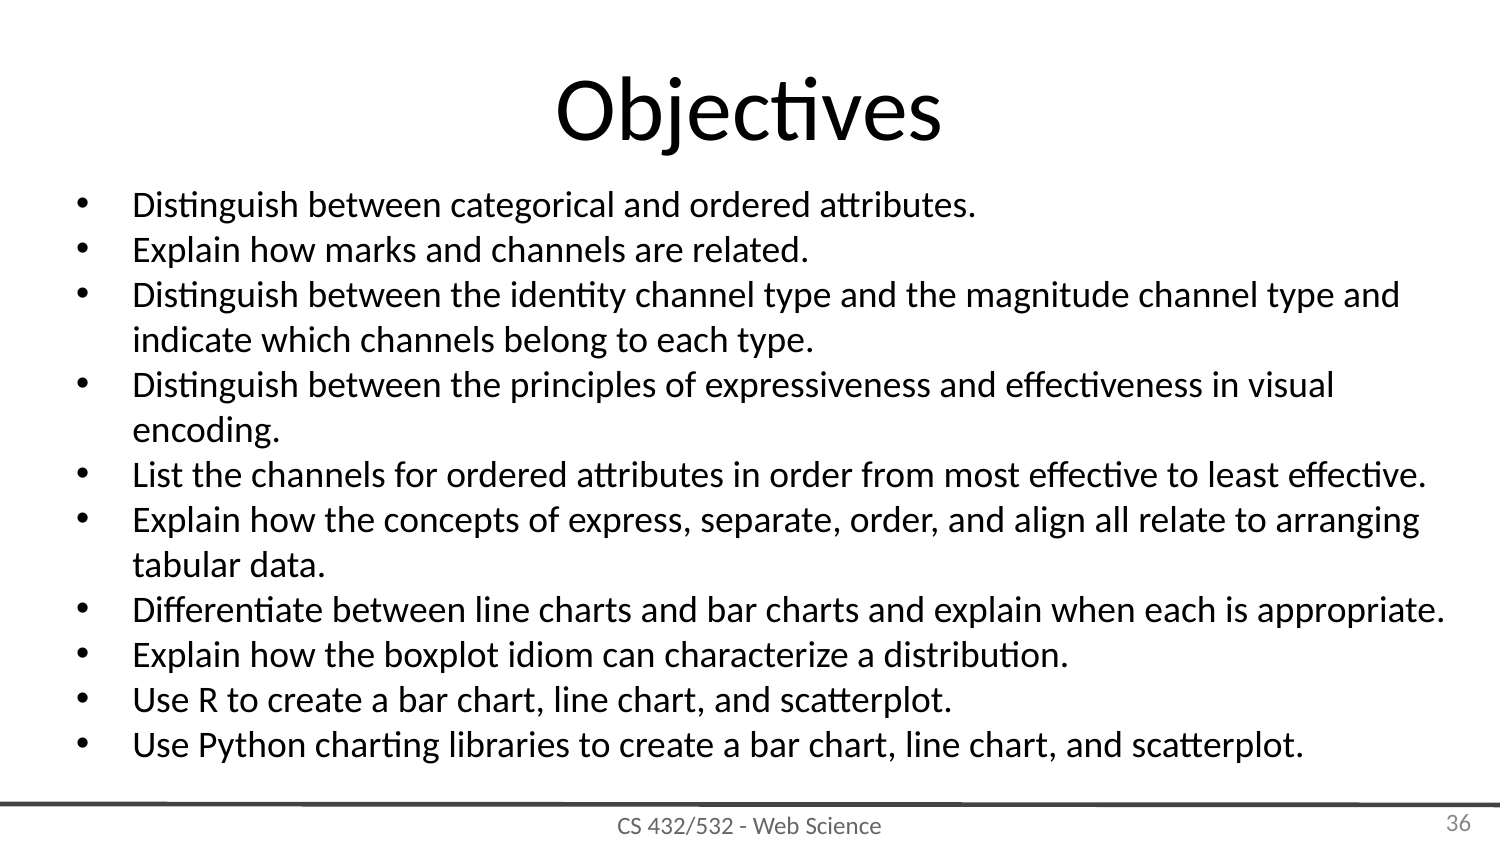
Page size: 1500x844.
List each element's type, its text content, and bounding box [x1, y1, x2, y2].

title Objectives [75, 33, 1425, 165]
list Distinguish between categorical and ordered attributes. Explain how marks and channels are related. Distinguish between the identity channel type and the magnitude channel type and indicate which channels belong to each type. Distinguish between the principles of expressiveness and effectiveness in visual encoding. List the channels for ordered attributes in order from most effective to least effective. Explain how the concepts of express, separate, order, and align all relate to arranging tabular data. Differentiate between line charts and bar charts and explain when each is appropriate. Explain how the boxplot idiom can characterize a distribution. Use R to create a bar chart, line chart, and scatterplot. Use Python charting libraries to create a bar chart, line chart, and scatterplot. [42, 165, 1471, 799]
slide_number ‹#› [1136, 798, 1487, 844]
